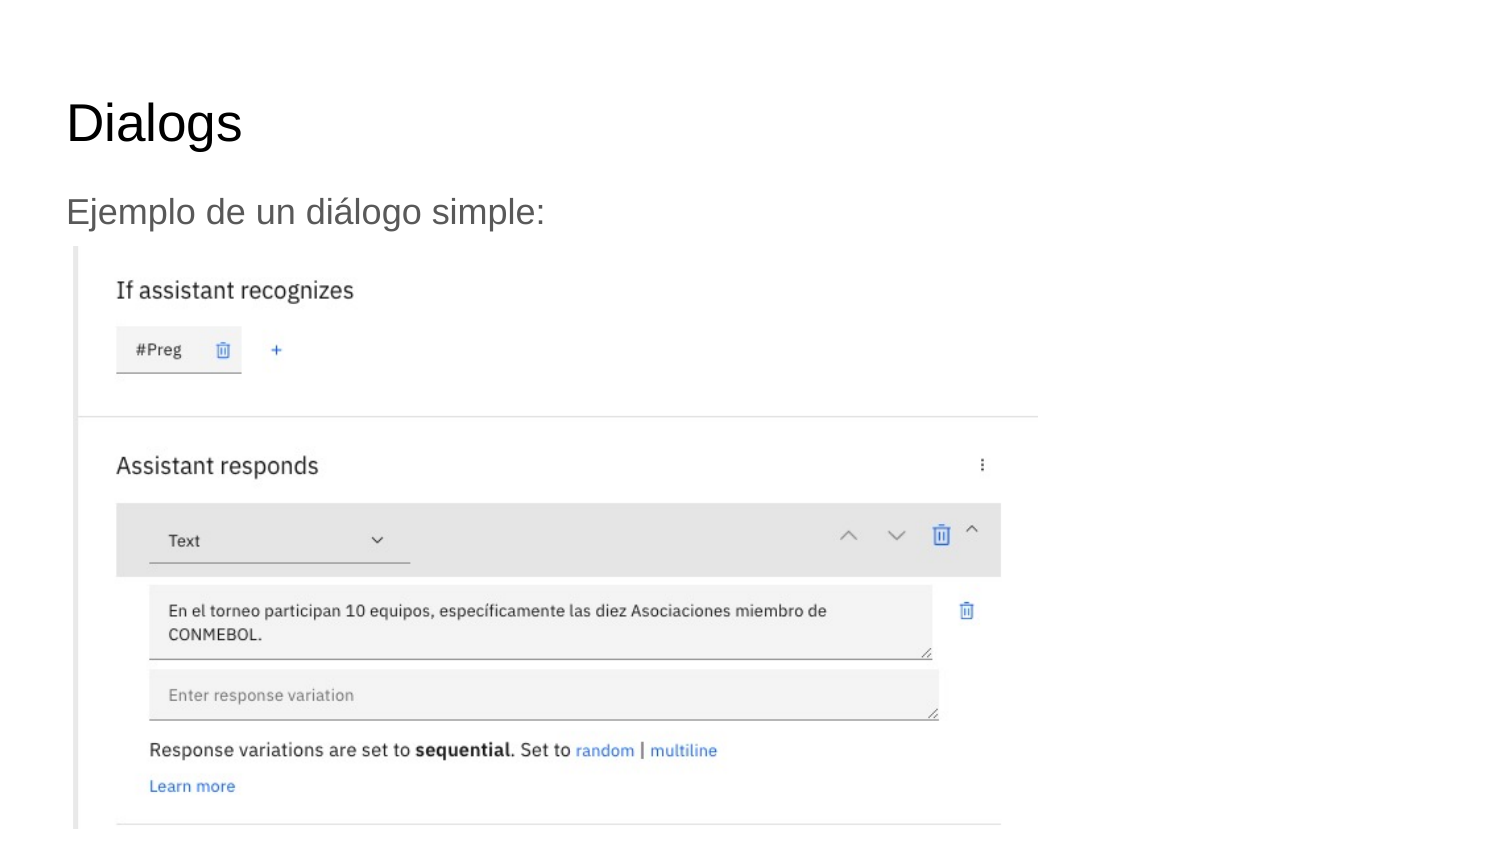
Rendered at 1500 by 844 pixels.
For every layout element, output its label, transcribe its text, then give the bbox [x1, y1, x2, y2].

list Ejemplo de un diálogo simple: [51, 166, 690, 247]
picture [73, 246, 1038, 829]
title Dialogs [51, 72, 1449, 167]
